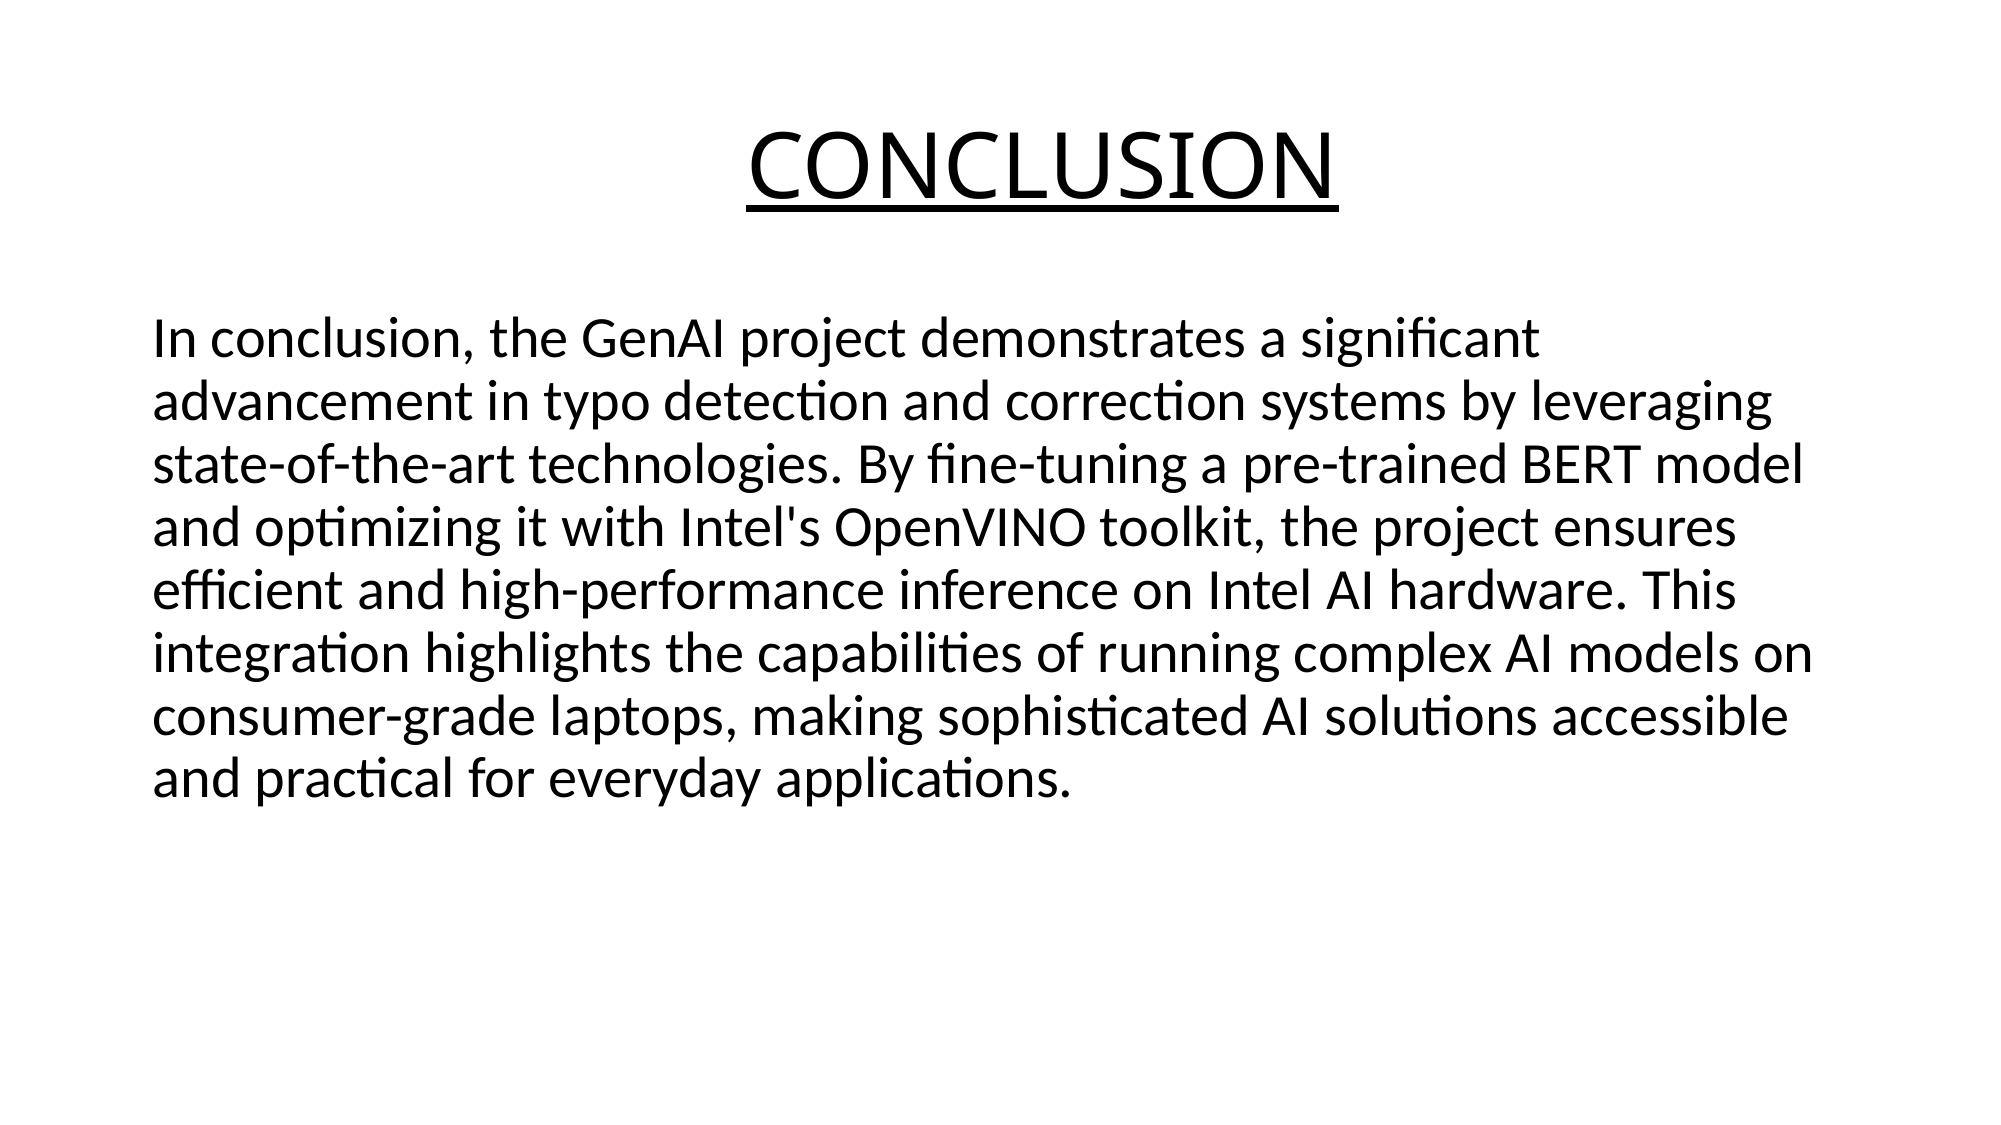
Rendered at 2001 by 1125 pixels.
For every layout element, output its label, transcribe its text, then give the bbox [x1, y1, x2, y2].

title CONCLUSION [137, 59, 1863, 278]
list In conclusion, the GenAI project demonstrates a significant advancement in typo detection and correction systems by leveraging state-of-the-art technologies. By fine-tuning a pre-trained BERT model and optimizing it with Intel's OpenVINO toolkit, the project ensures efficient and high-performance inference on Intel AI hardware. This integration highlights the capabilities of running complex AI models on consumer-grade laptops, making sophisticated AI solutions accessible and practical for everyday applications. [137, 299, 1863, 1014]
